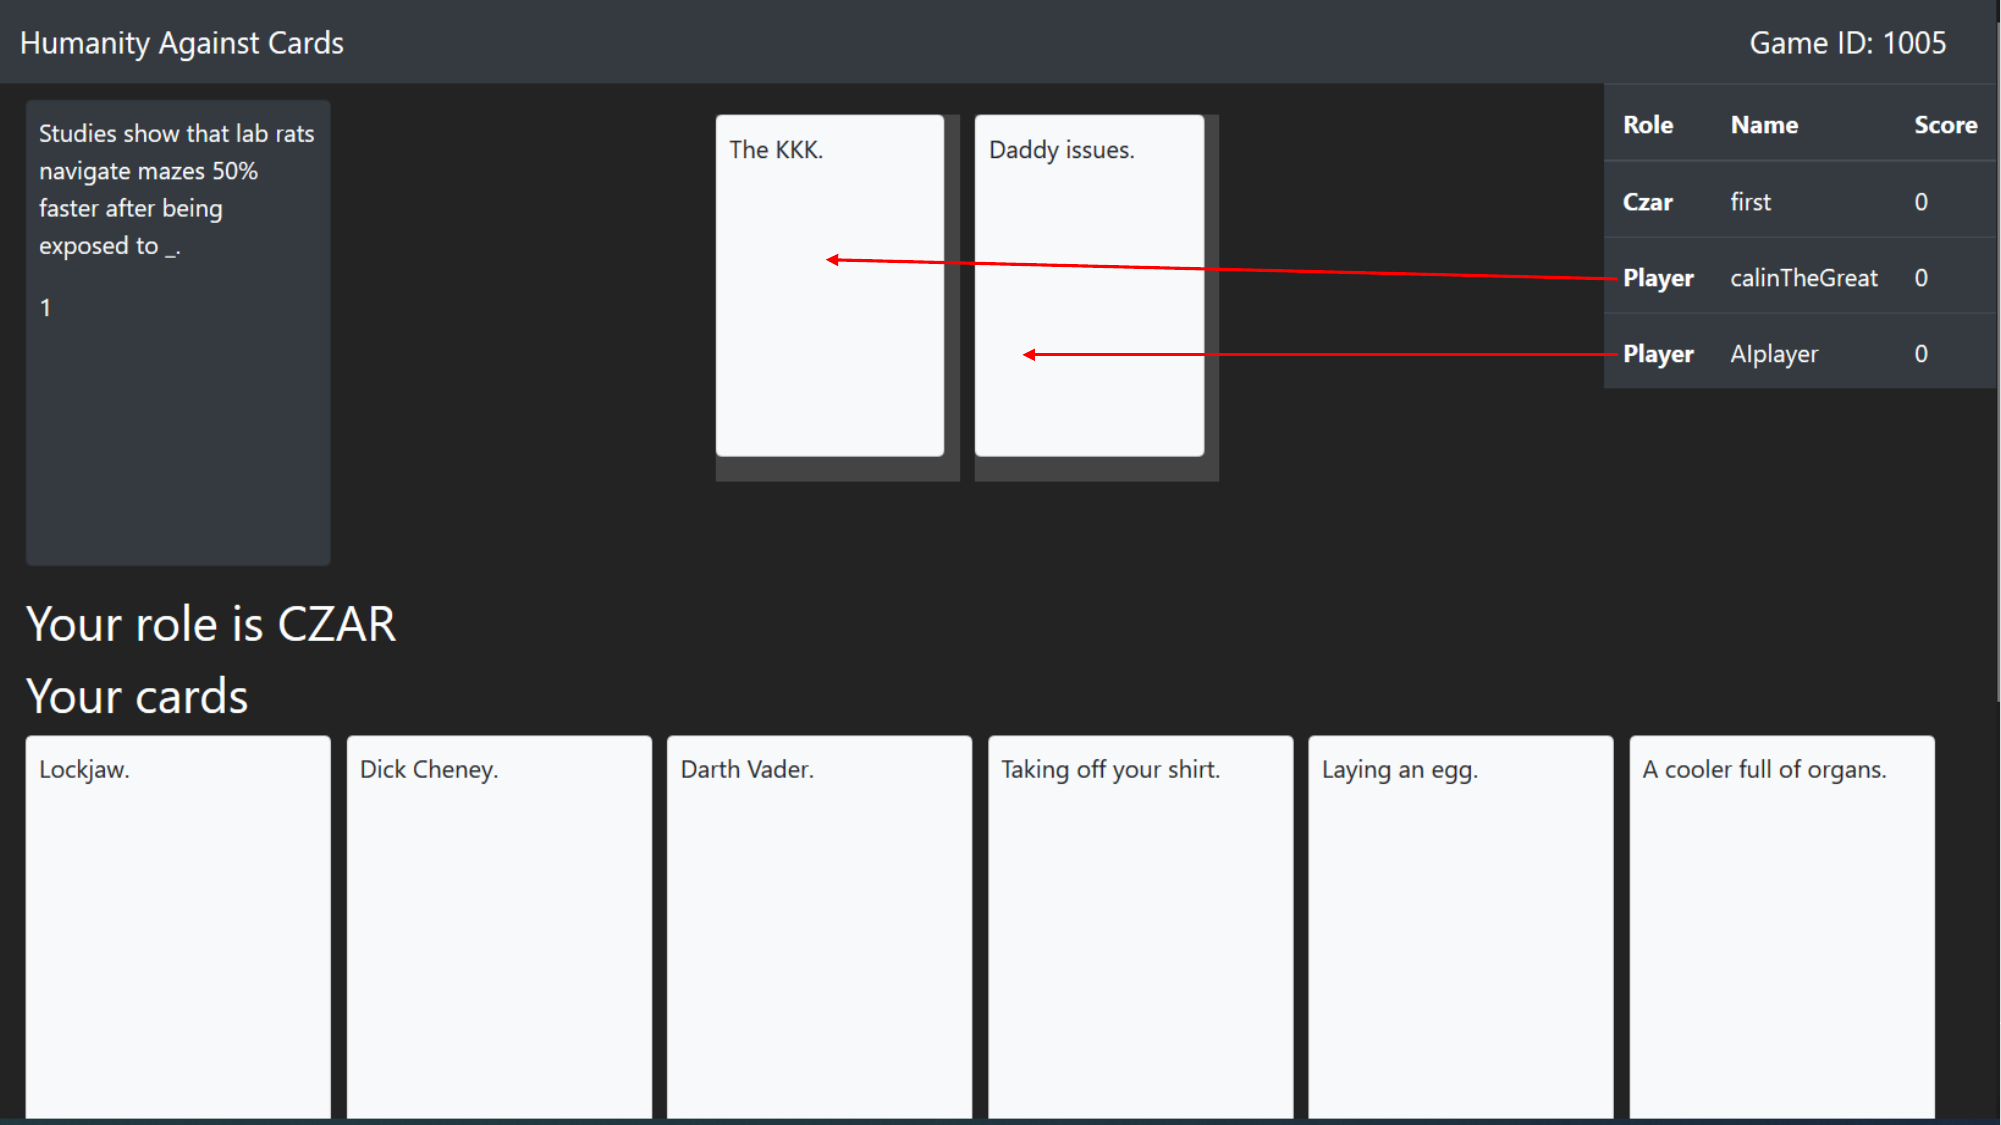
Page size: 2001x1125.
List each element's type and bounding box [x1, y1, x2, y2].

picture [0, 0, 2001, 1125]
text_box [825, 259, 1618, 279]
